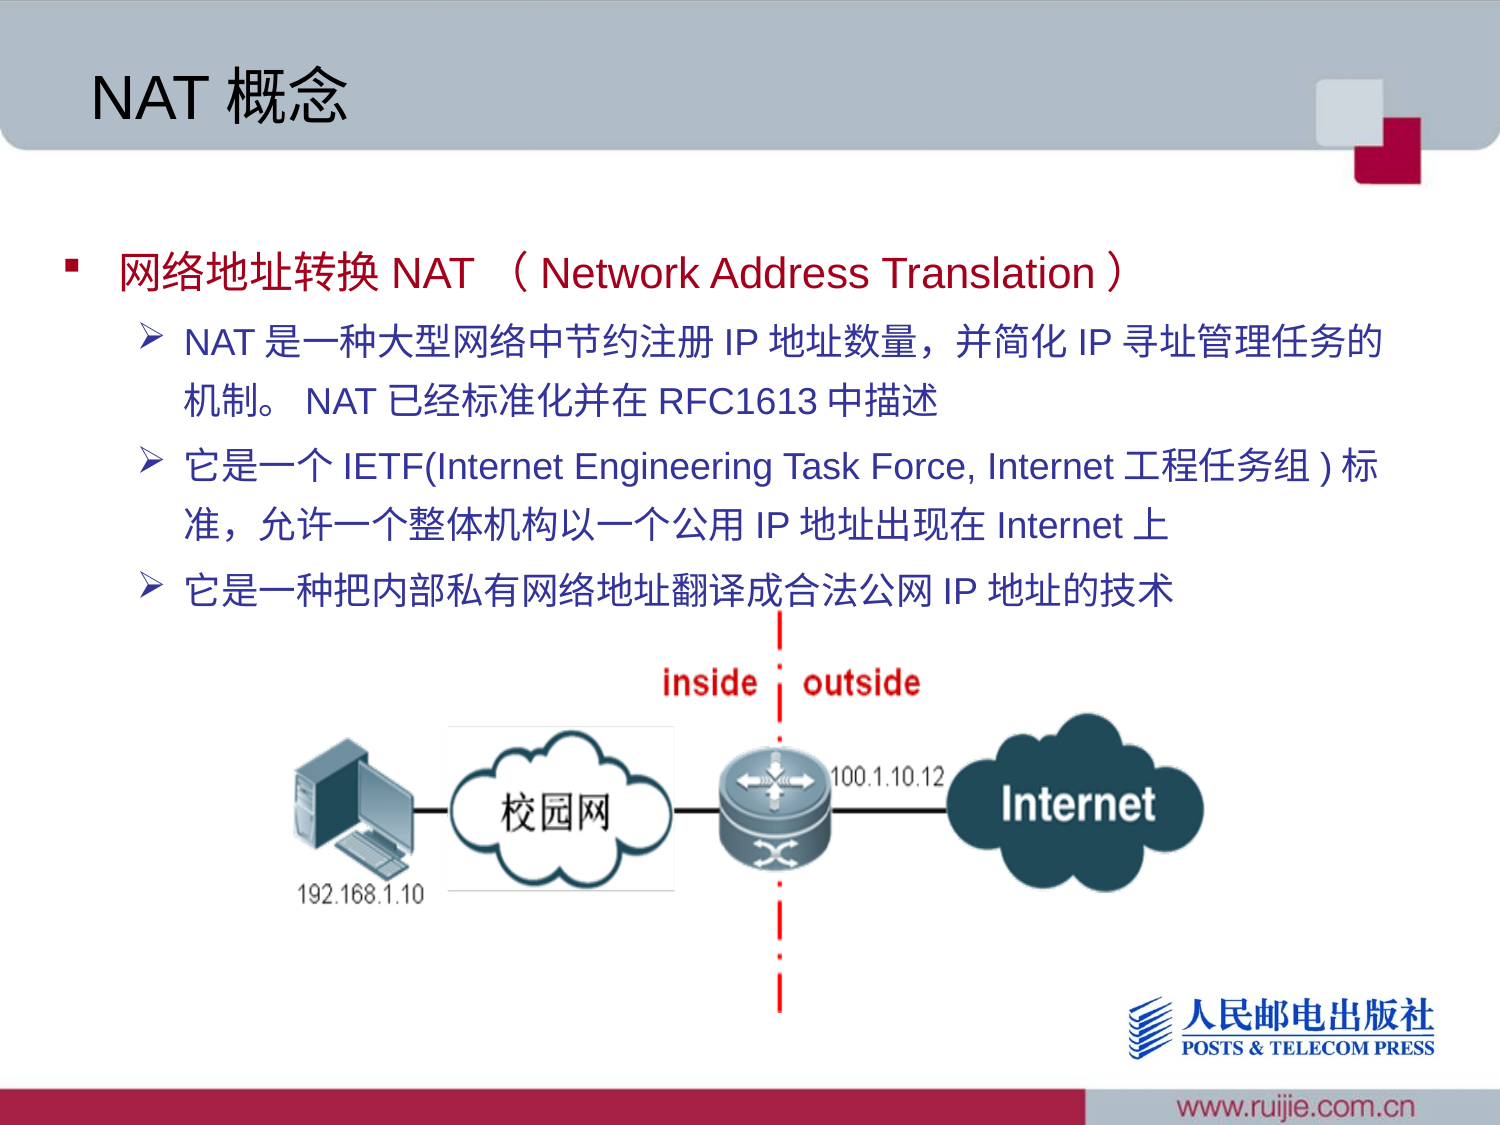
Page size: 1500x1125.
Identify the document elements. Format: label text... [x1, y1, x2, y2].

title NAT概念 [74, 30, 1306, 159]
list 网络地址转换NAT（Network Address Translation） NAT是一种大型网络中节约注册IP地址数量，并简化IP寻址管理任务的机制。NAT已经标准化并在RFC1613中描述 它是一个IETF(Internet Engineering Task Force, Internet工程任务组)标准，允许一个整体机构以一个公用IP地址出现在Internet上 它是一种把内部私有网络地址翻译成合法公网IP地址的技术 [46, 210, 1436, 945]
picture [0, 0, 1500, 1125]
